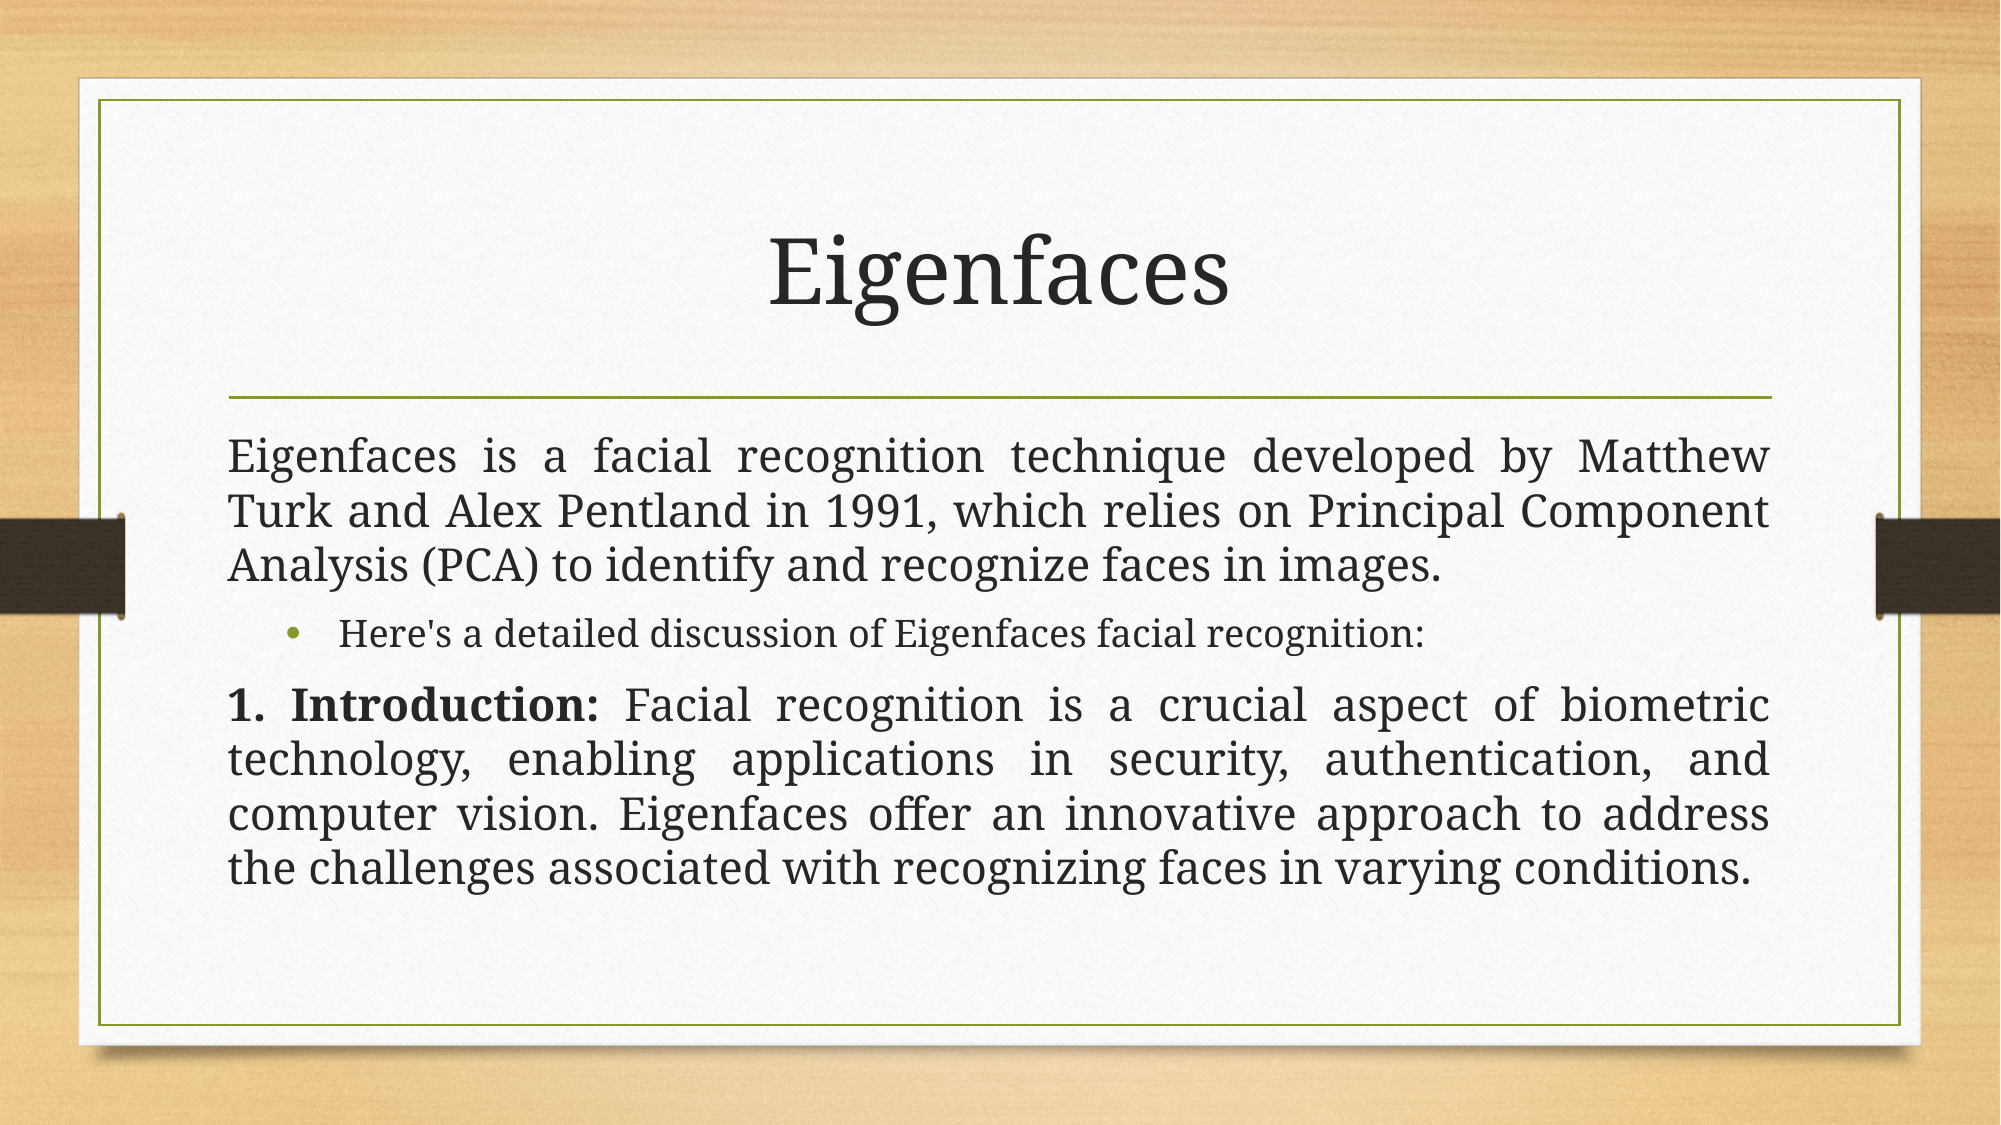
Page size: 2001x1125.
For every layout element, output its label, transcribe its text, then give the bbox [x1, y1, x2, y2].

list Eigenfaces is a facial recognition technique developed by Matthew Turk and Alex Pentland in 1991, which relies on Principal Component Analysis (PCA) to identify and recognize faces in images. Here's a detailed discussion of Eigenfaces facial recognition: 1. Introduction: Facial recognition is a crucial aspect of biometric technology, enabling applications in security, authentication, and computer vision. Eigenfaces offer an innovative approach to address the challenges associated with recognizing faces in varying conditions. [212, 419, 1788, 964]
picture [0, 0, 2001, 1125]
title Eigenfaces [212, 161, 1788, 375]
